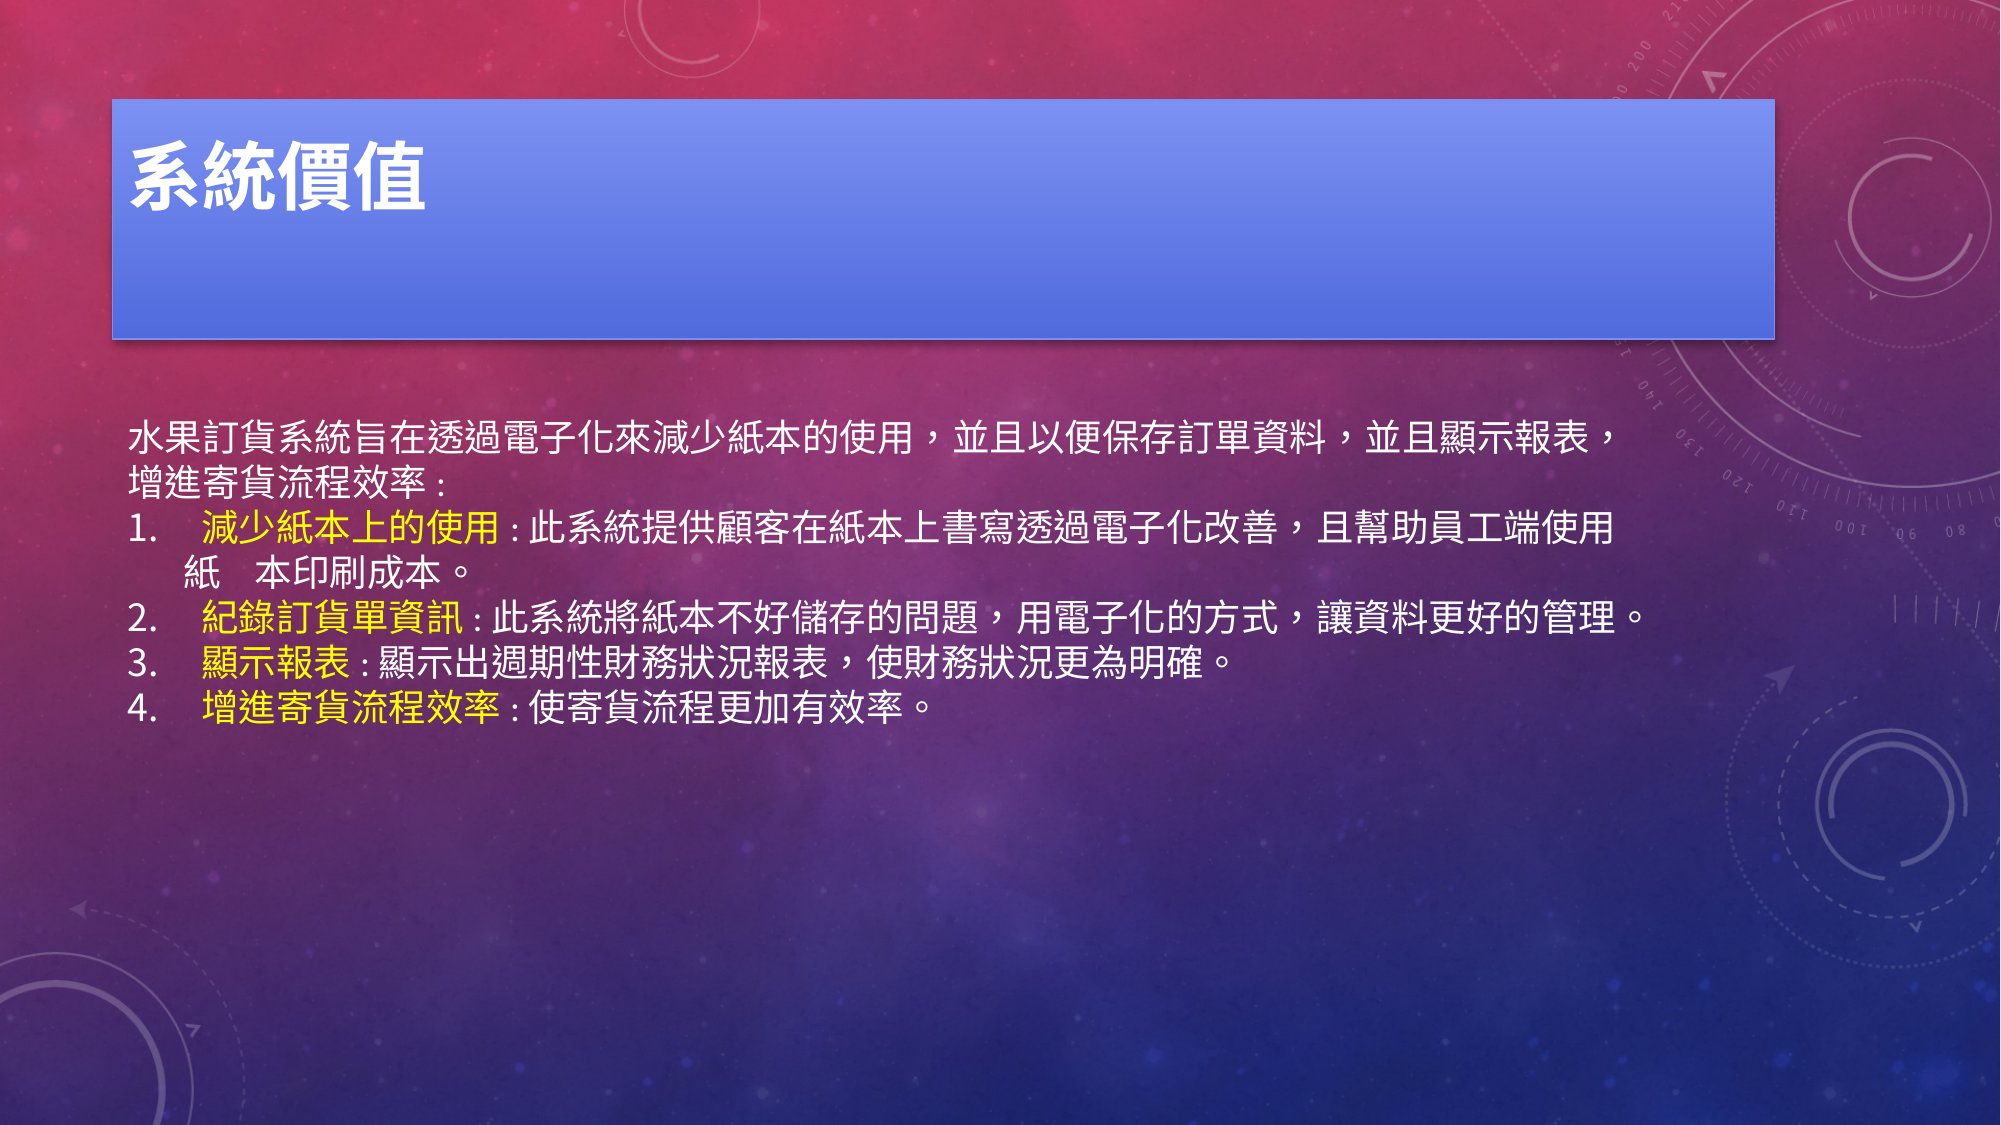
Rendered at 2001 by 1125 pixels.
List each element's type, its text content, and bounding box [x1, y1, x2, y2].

title 系統價值 [112, 99, 1775, 340]
picture [0, 0, 2001, 1125]
text_box 水果訂貨系統旨在透過電子化來減少紙本的使用，並且以便保存訂單資料，並且顯示報表，增進寄貨流程效率: 減少紙本上的使用:此系統提供顧客在紙本上書寫透過電子化改善，且幫助員工端使用紙 本印刷成本。 紀錄訂貨單資訊:此系統將紙本不好儲存的問題，用電子化的方式，讓資料更好的管理。 顯示報表:顯示出週期性財務狀況報表，使財務狀況更為明確。 增進寄貨流程效率:使寄貨流程更加有效率。 [112, 406, 1660, 781]
